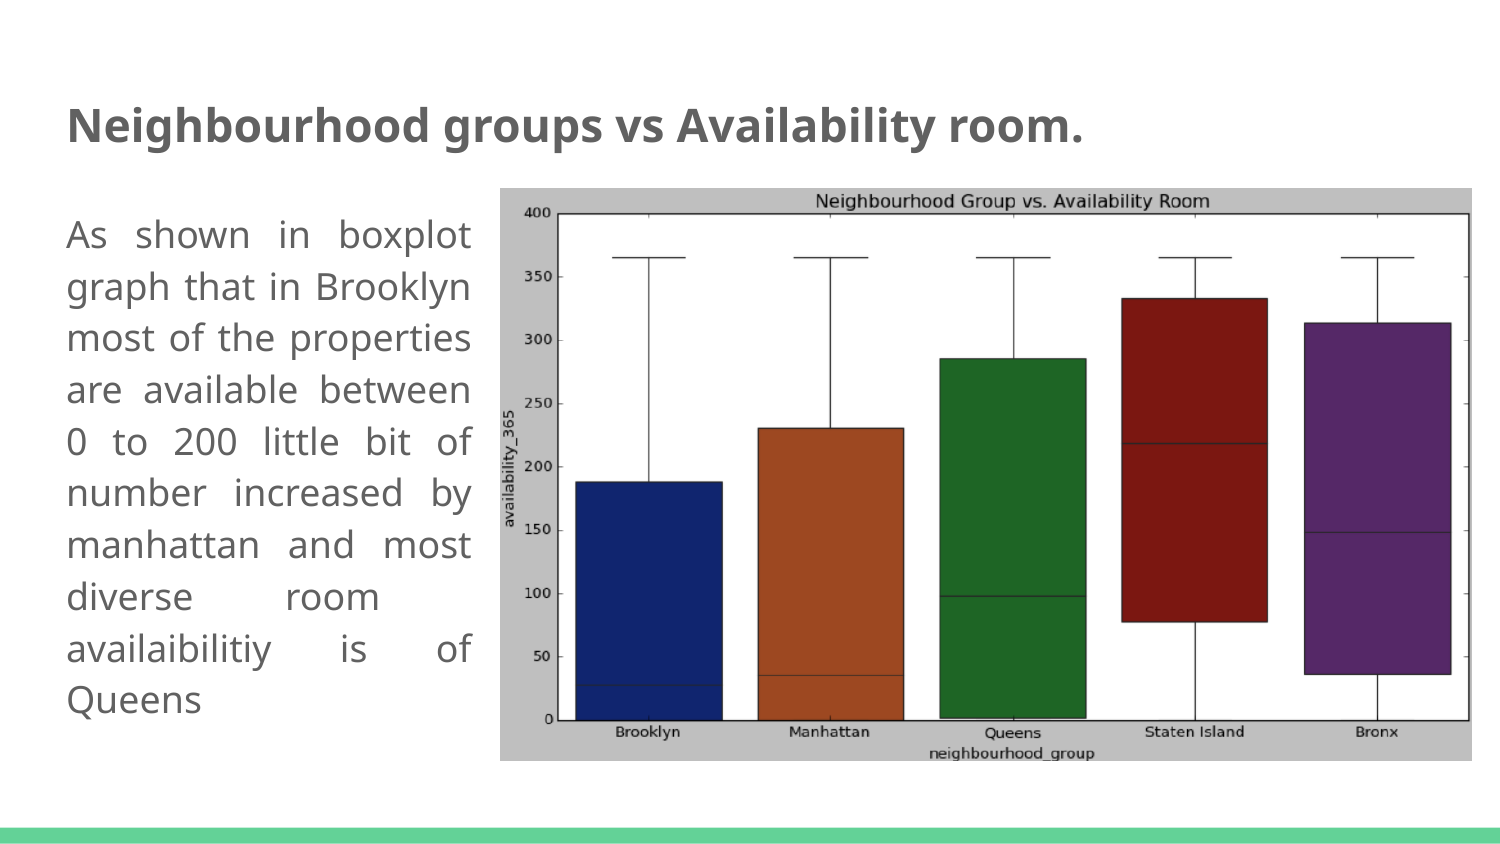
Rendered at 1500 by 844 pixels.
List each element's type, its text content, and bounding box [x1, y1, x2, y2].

list As shown in boxplot graph that in Brooklyn most of the properties are available between 0 to 200 little bit of number increased by manhattan and most diverse room availaibilitiy is of Queens [51, 189, 488, 750]
picture [499, 188, 1472, 761]
title Neighbourhood groups vs Availability room. [51, 72, 1449, 167]
